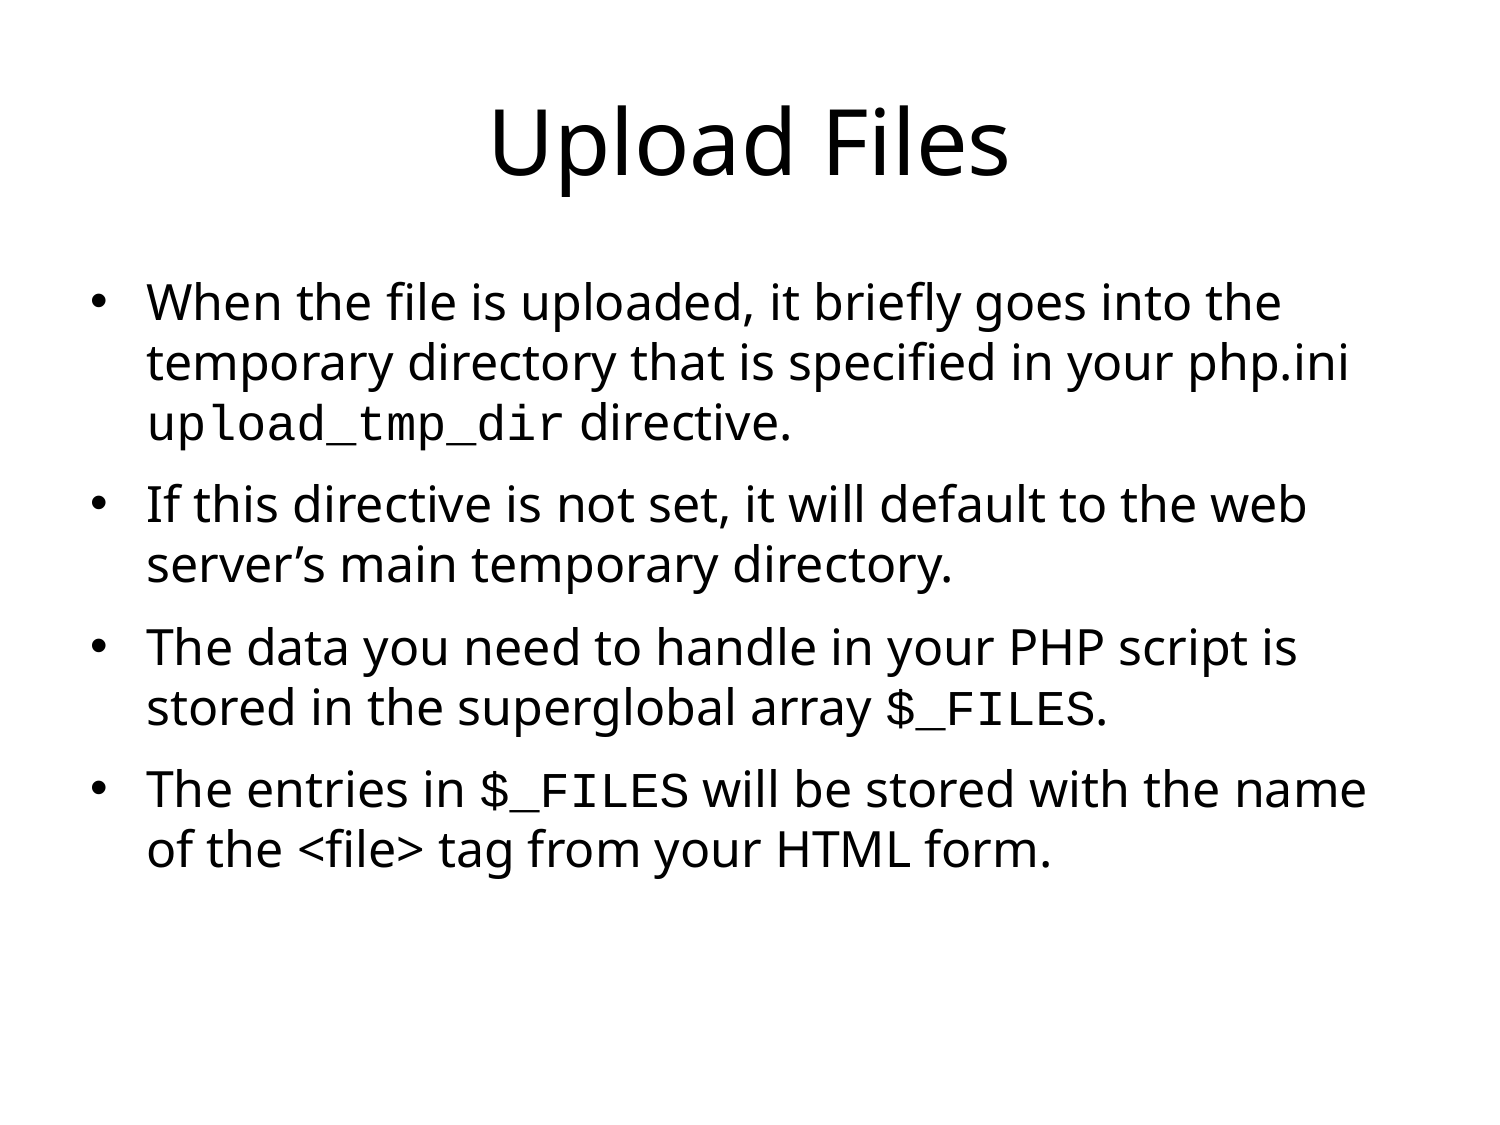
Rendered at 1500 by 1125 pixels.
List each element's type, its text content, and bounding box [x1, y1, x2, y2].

list When the file is uploaded, it briefly goes into the temporary directory that is specified in your php.ini upload_tmp_dir directive. If this directive is not set, it will default to the web server’s main temporary directory. The data you need to handle in your PHP script is stored in the superglobal array $_FILES. The entries in $_FILES will be stored with the name of the <file> tag from your HTML form. [75, 262, 1425, 1005]
title Upload Files [75, 45, 1425, 233]
